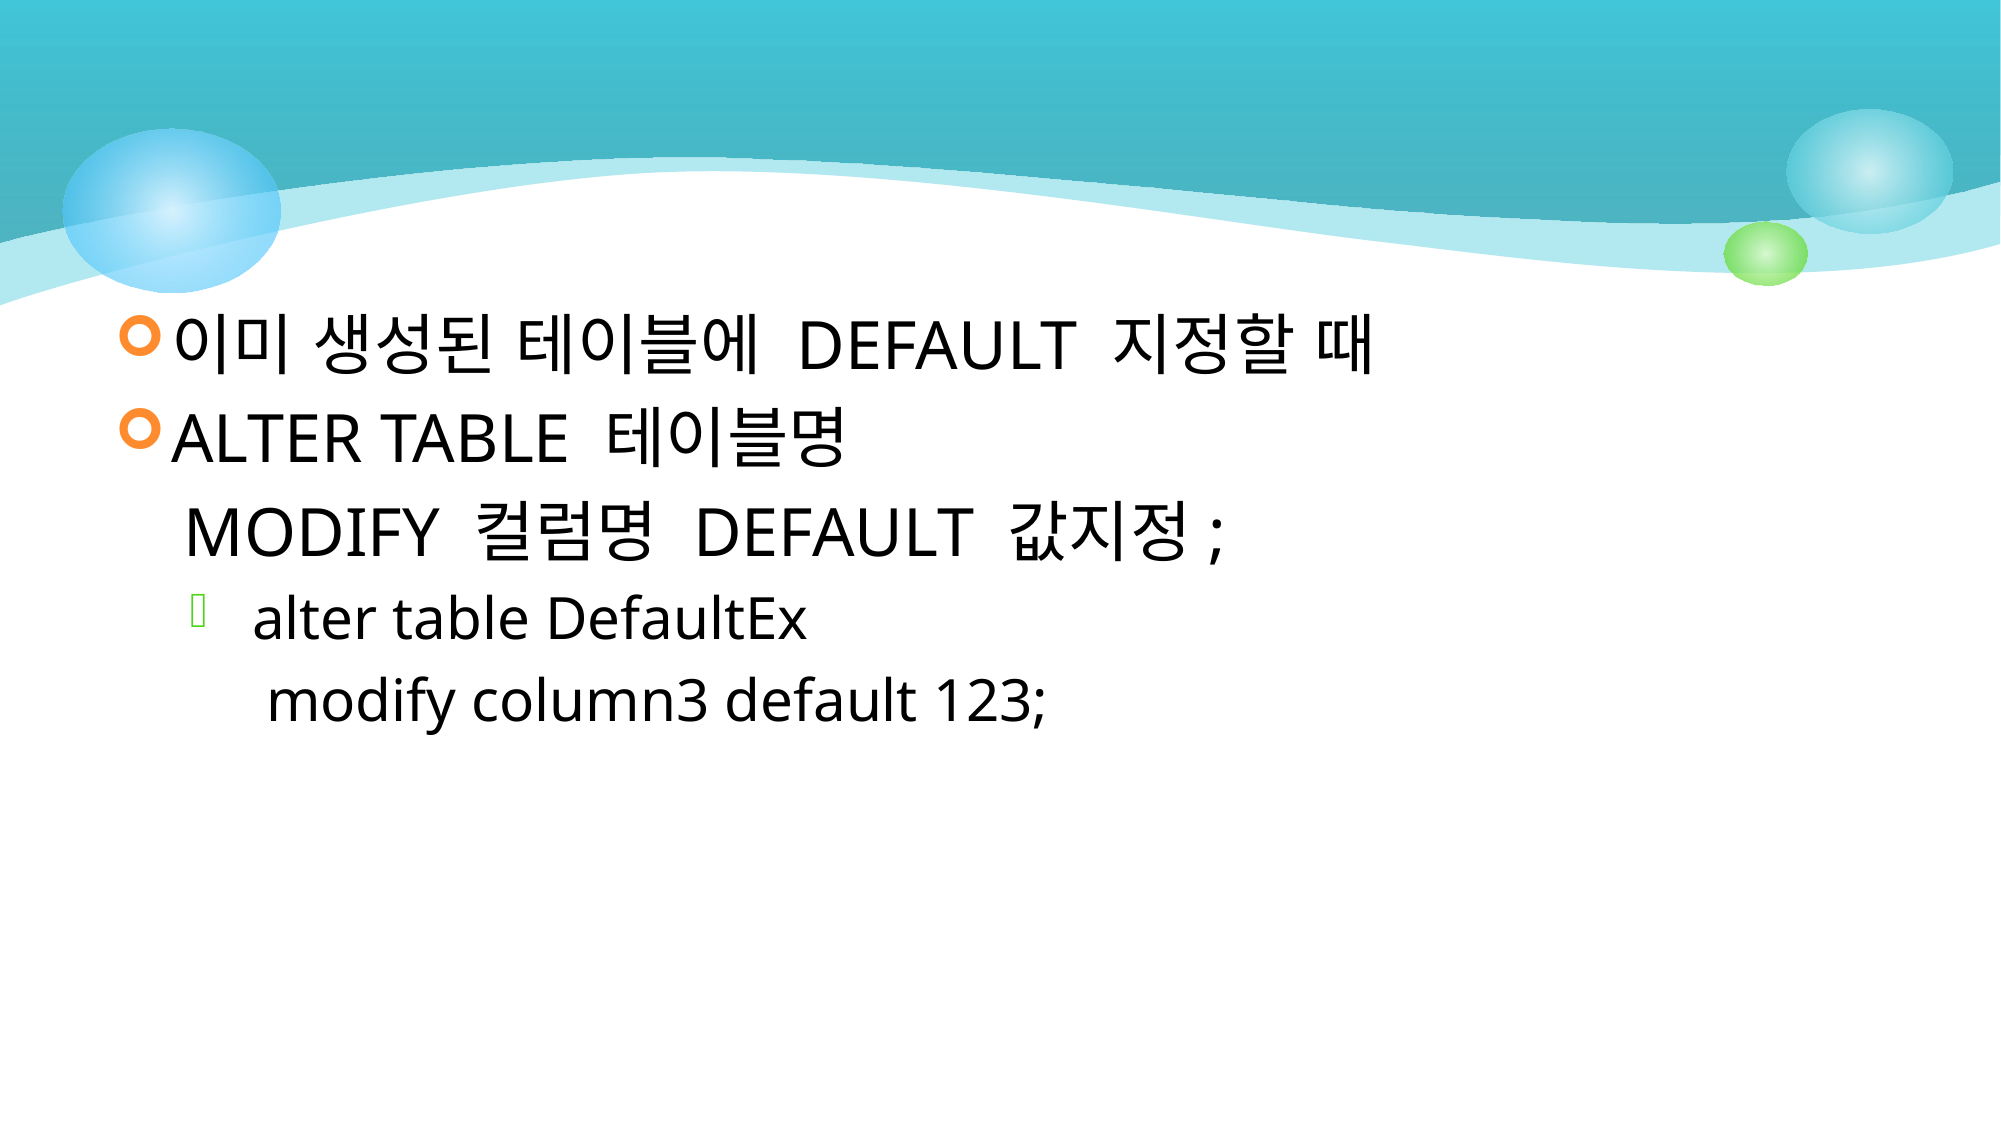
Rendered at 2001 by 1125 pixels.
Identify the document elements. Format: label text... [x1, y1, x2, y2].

list 이미 생성된 테이블에 DEFAULT 지정할 때 ALTER TABLE 테이블명 MODIFY 컬럼명 DEFAULT 값지정; alter table DefaultEx modify column3 default 123; [99, 295, 1900, 1038]
